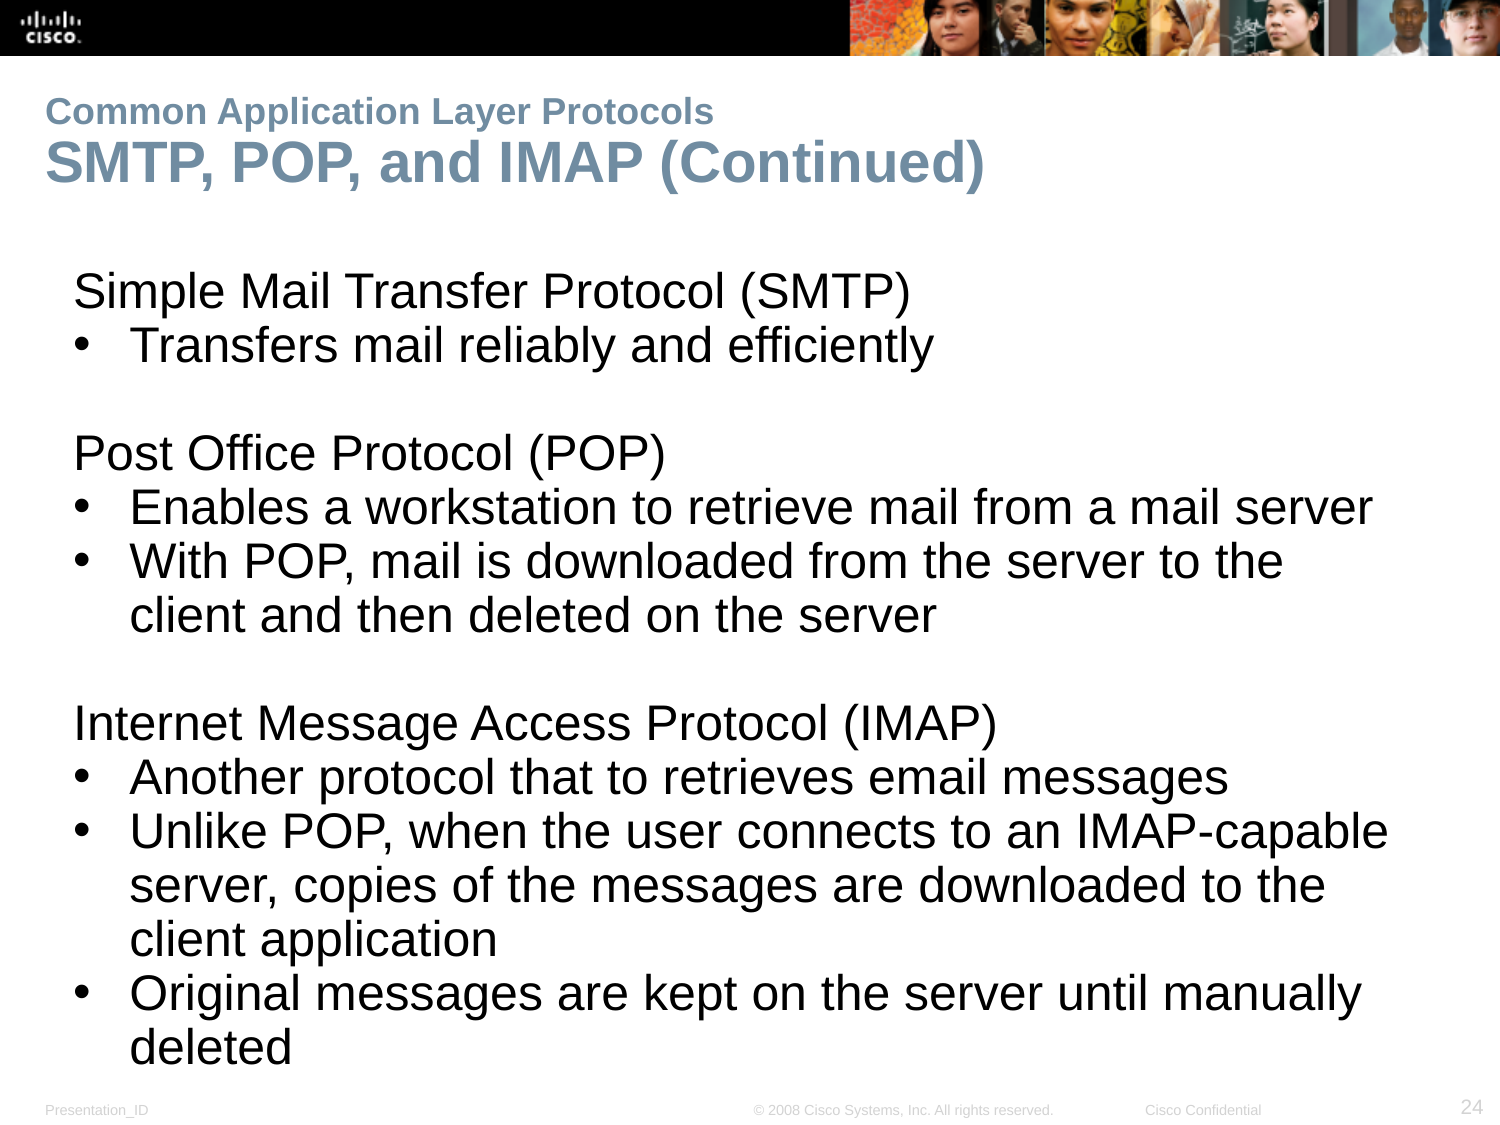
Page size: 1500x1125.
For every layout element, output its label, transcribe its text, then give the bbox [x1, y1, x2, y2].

picture [0, 0, 1500, 56]
text_box Simple Mail Transfer Protocol (SMTP) Transfers mail reliably and efficiently Post Office Protocol (POP) Enables a workstation to retrieve mail from a mail server With POP, mail is downloaded from the server to the client and then deleted on the server Internet Message Access Protocol (IMAP) Another protocol that to retrieves email messages Unlike POP, when the user connects to an IMAP-capable server, copies of the messages are downloaded to the client application Original messages are kept on the server until manually deleted [58, 258, 1421, 1083]
title Common Application Layer Protocols SMTP, POP, and IMAP (Continued) [31, 64, 1471, 203]
